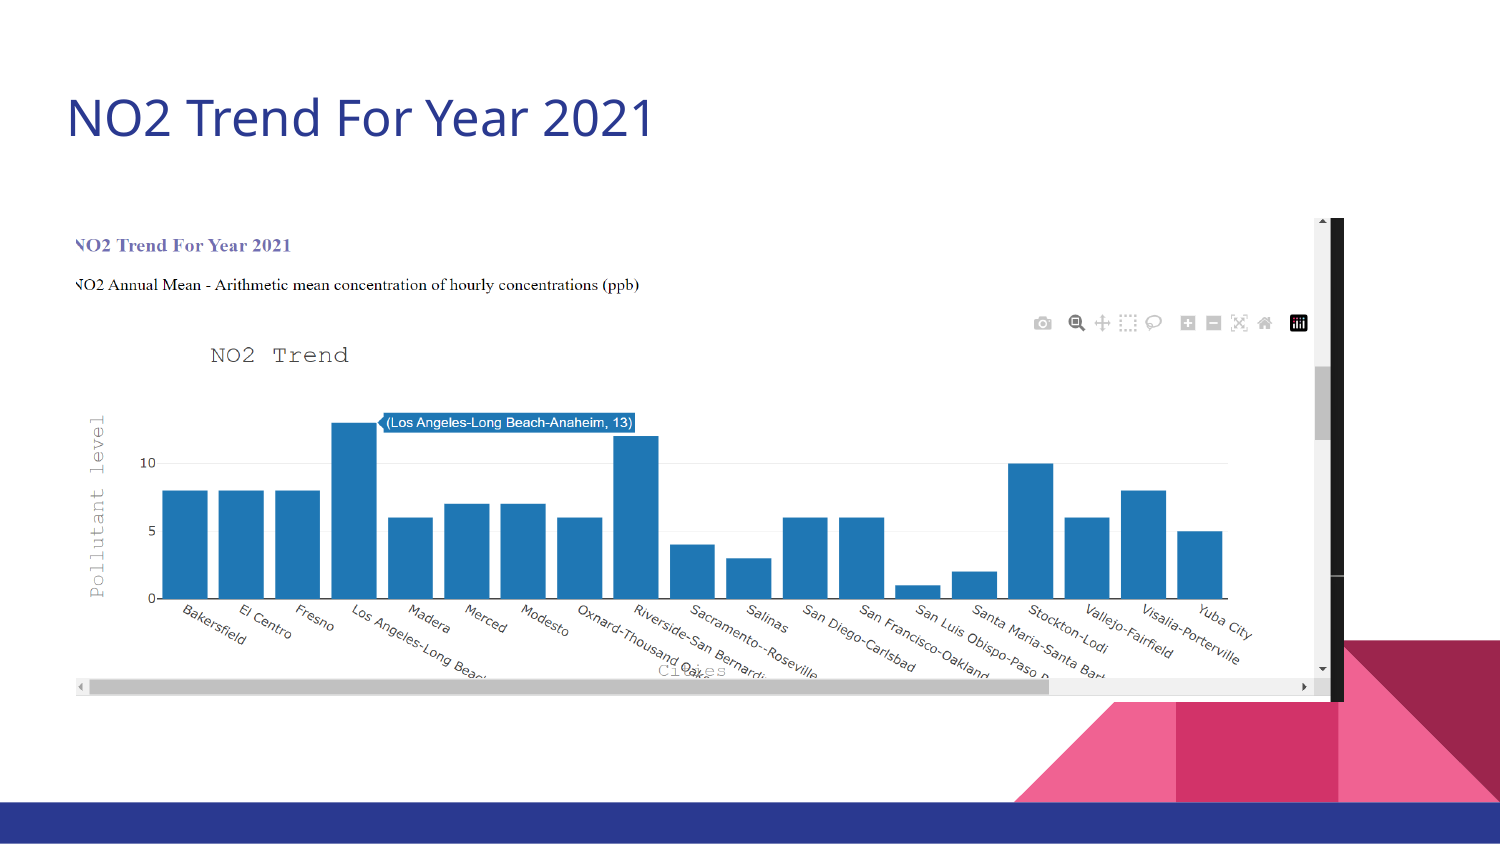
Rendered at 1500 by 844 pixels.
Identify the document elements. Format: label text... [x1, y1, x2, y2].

picture [75, 218, 1344, 702]
title NO2 Trend For Year 2021 [51, 67, 1449, 167]
